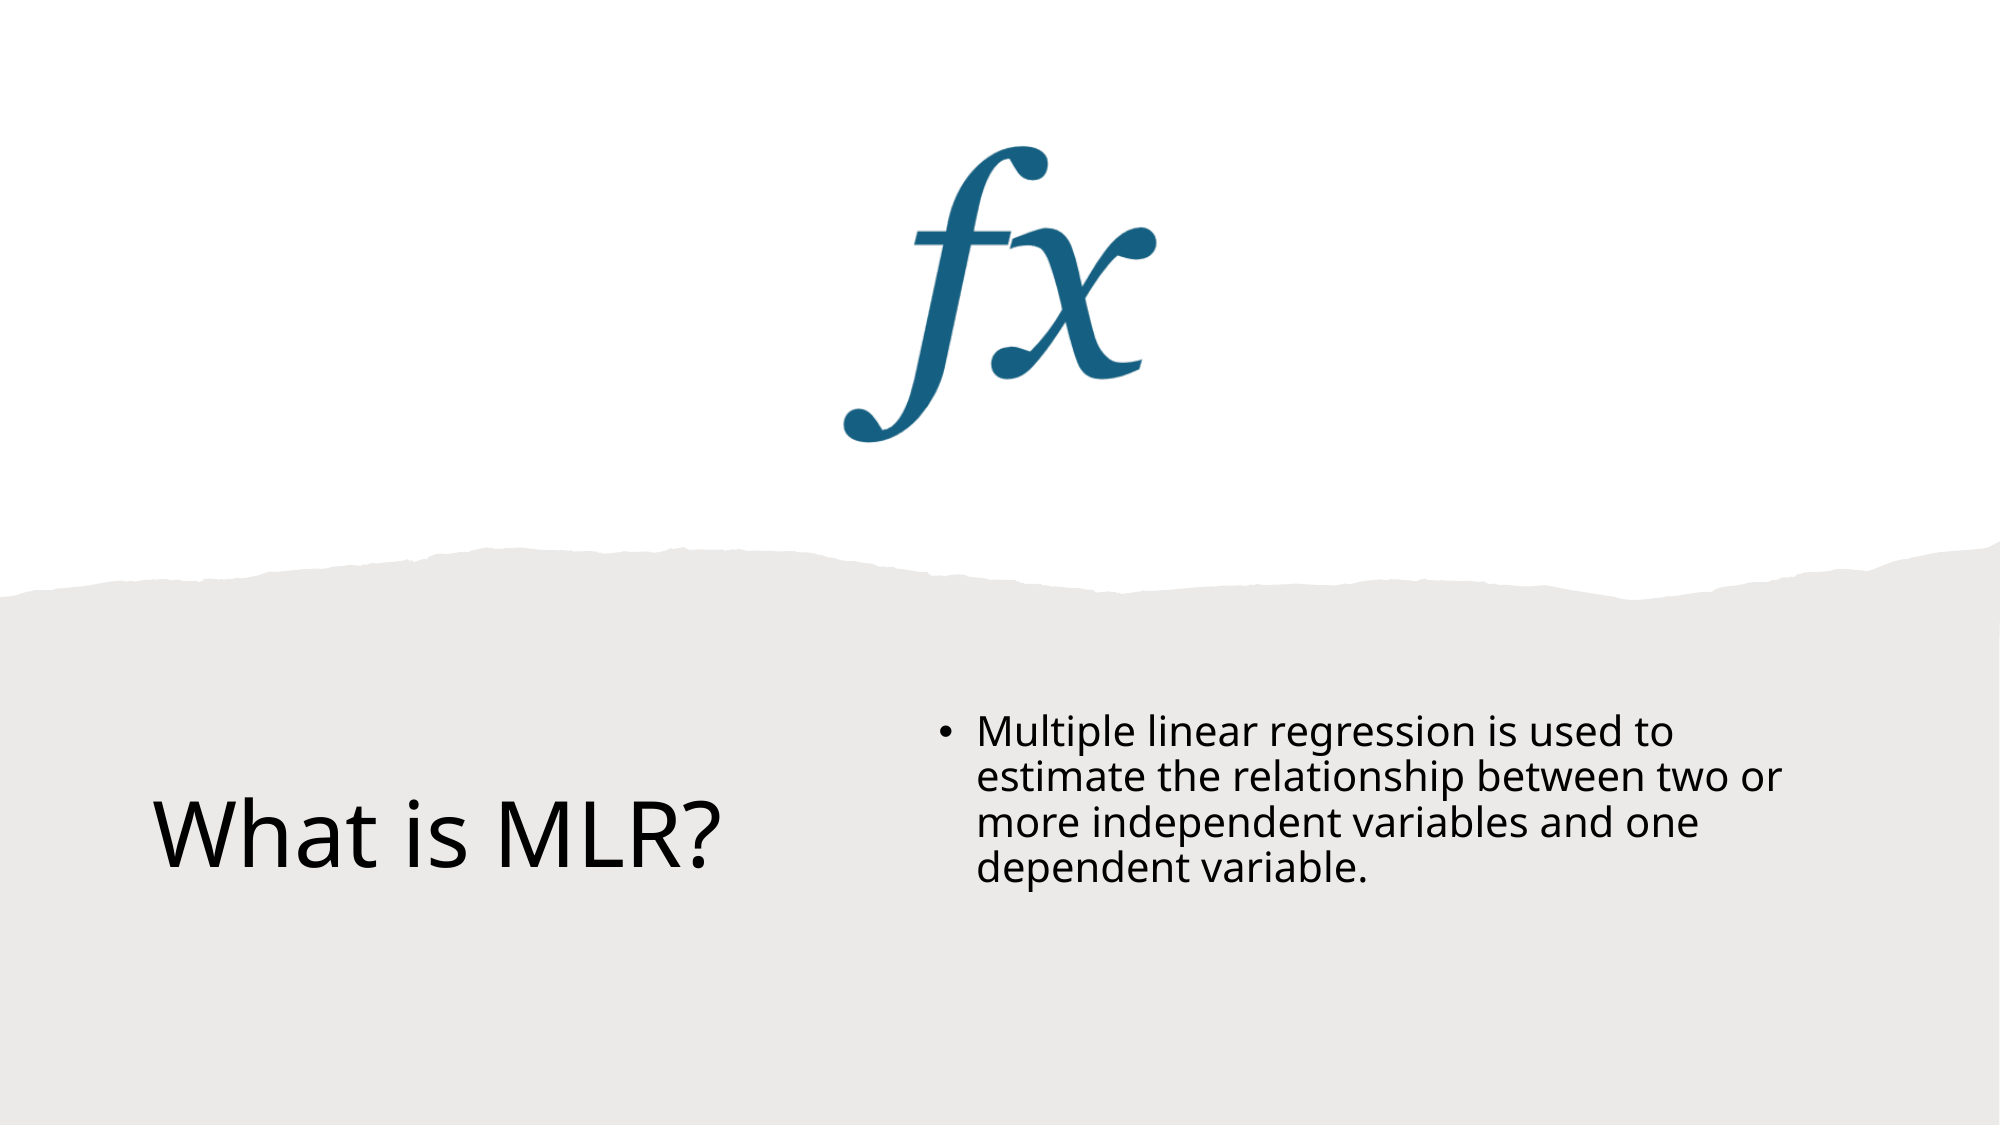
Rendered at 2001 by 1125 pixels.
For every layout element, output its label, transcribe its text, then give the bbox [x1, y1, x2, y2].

picture [797, 90, 1204, 497]
text_box [0, 539, 2000, 1125]
title What is MLR? [137, 640, 829, 1035]
list Multiple linear regression is used to estimate the relationship between two or more independent variables and one dependent variable. [923, 637, 1863, 1031]
text_box [0, 0, 2000, 598]
